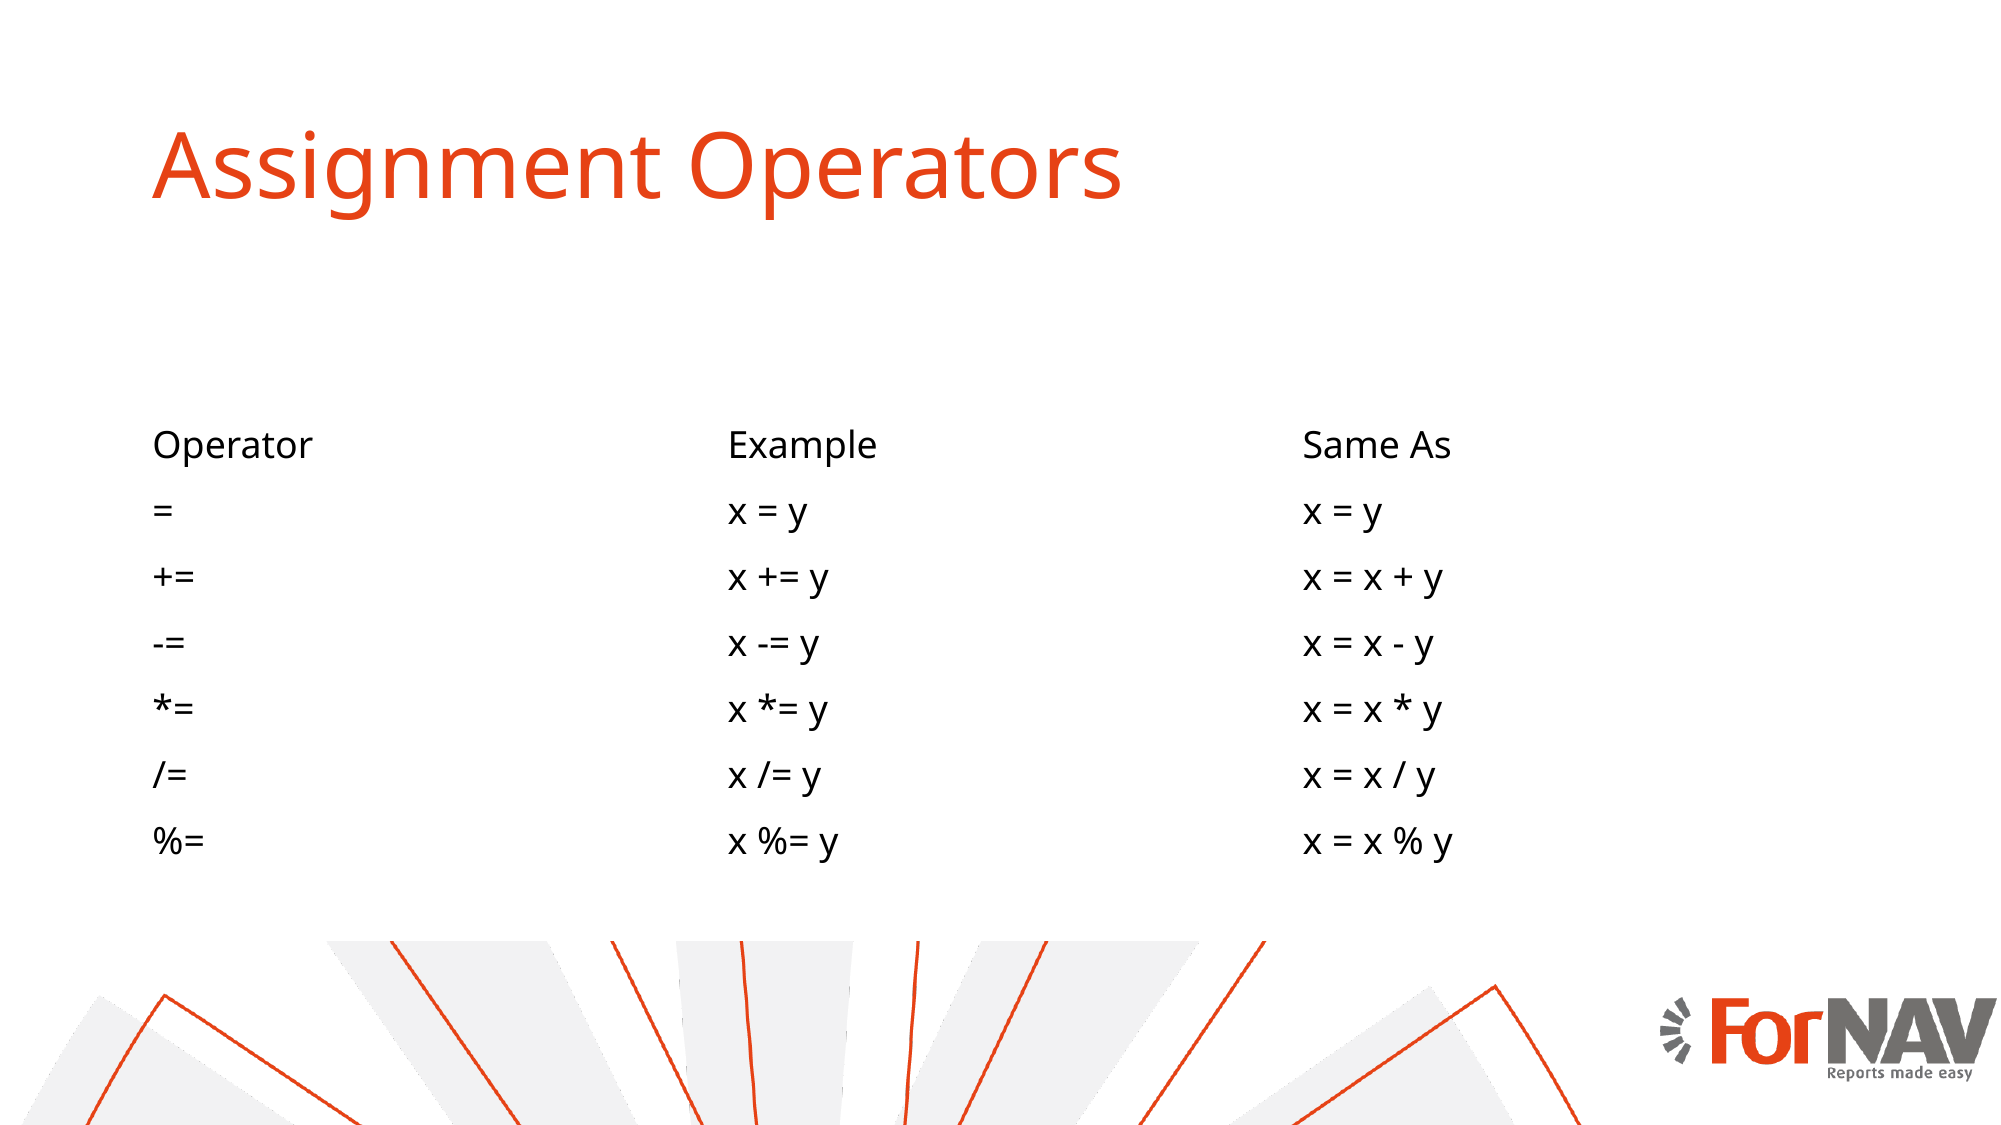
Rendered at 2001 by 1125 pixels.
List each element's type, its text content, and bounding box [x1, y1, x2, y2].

table_cell %= [137, 807, 712, 873]
title Assignment Operators [137, 59, 1863, 278]
table_header Same As [1287, 411, 1862, 477]
table_cell x = y [1287, 477, 1862, 543]
table_cell = [137, 477, 712, 543]
table_cell x %= y [712, 807, 1287, 873]
table_cell x /= y [712, 741, 1287, 807]
table_cell += [137, 543, 712, 609]
table_cell x += y [712, 543, 1287, 609]
table_cell *= [137, 675, 712, 741]
table_cell x = x * y [1287, 675, 1862, 741]
table_header Example [712, 411, 1287, 477]
table_cell -= [137, 609, 712, 675]
table_cell x = x + y [1287, 543, 1862, 609]
table_cell x = x - y [1287, 609, 1862, 675]
table_cell x = y [712, 477, 1287, 543]
table_cell /= [137, 741, 712, 807]
table_cell x = x % y [1287, 807, 1862, 873]
table_cell x -= y [712, 609, 1287, 675]
table_header Operator [137, 411, 712, 477]
table_cell x *= y [712, 675, 1287, 741]
picture [0, 941, 2001, 1125]
table_cell x = x / y [1287, 741, 1862, 807]
